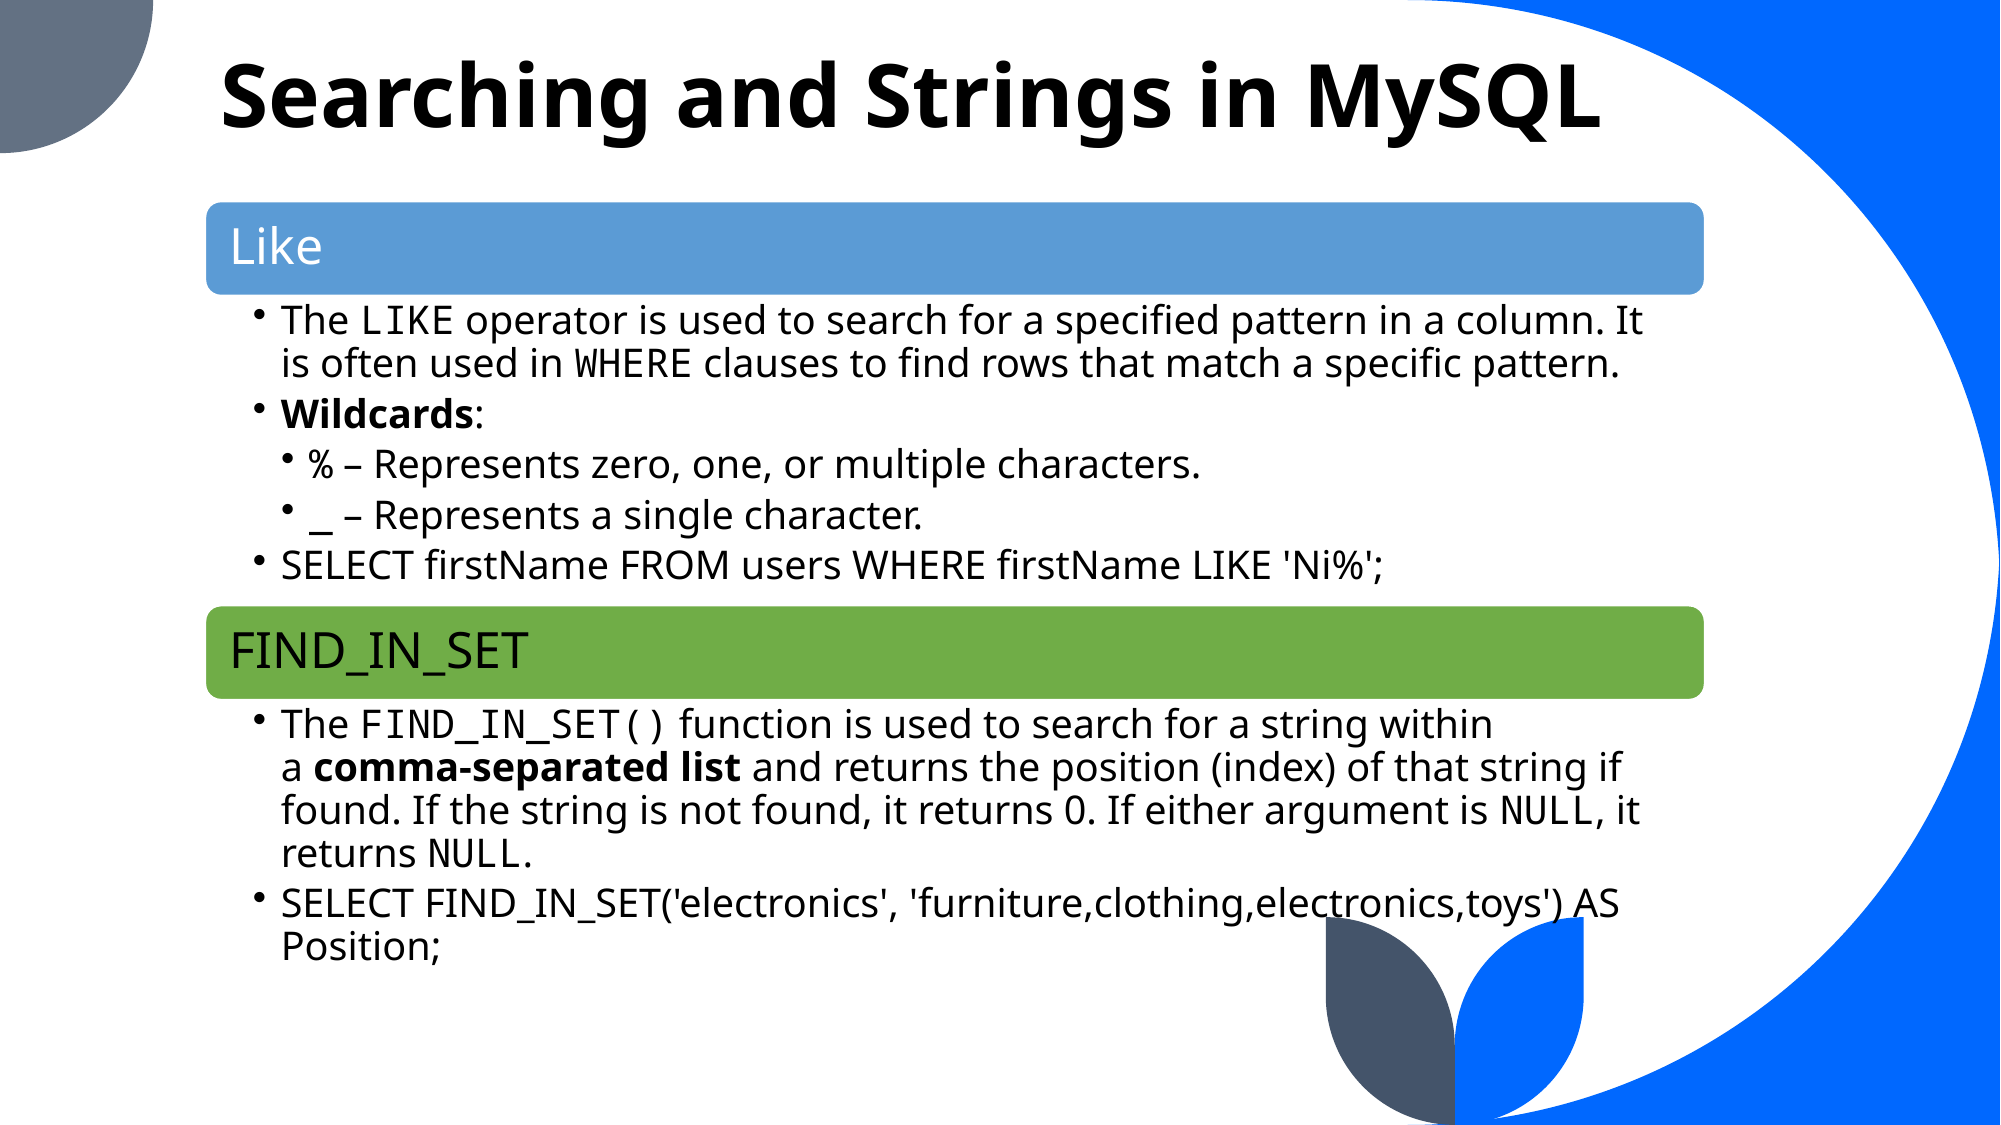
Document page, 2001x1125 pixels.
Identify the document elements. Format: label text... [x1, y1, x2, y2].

title Searching and Strings in MySQL [205, 45, 1809, 153]
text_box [205, 180, 1705, 1022]
